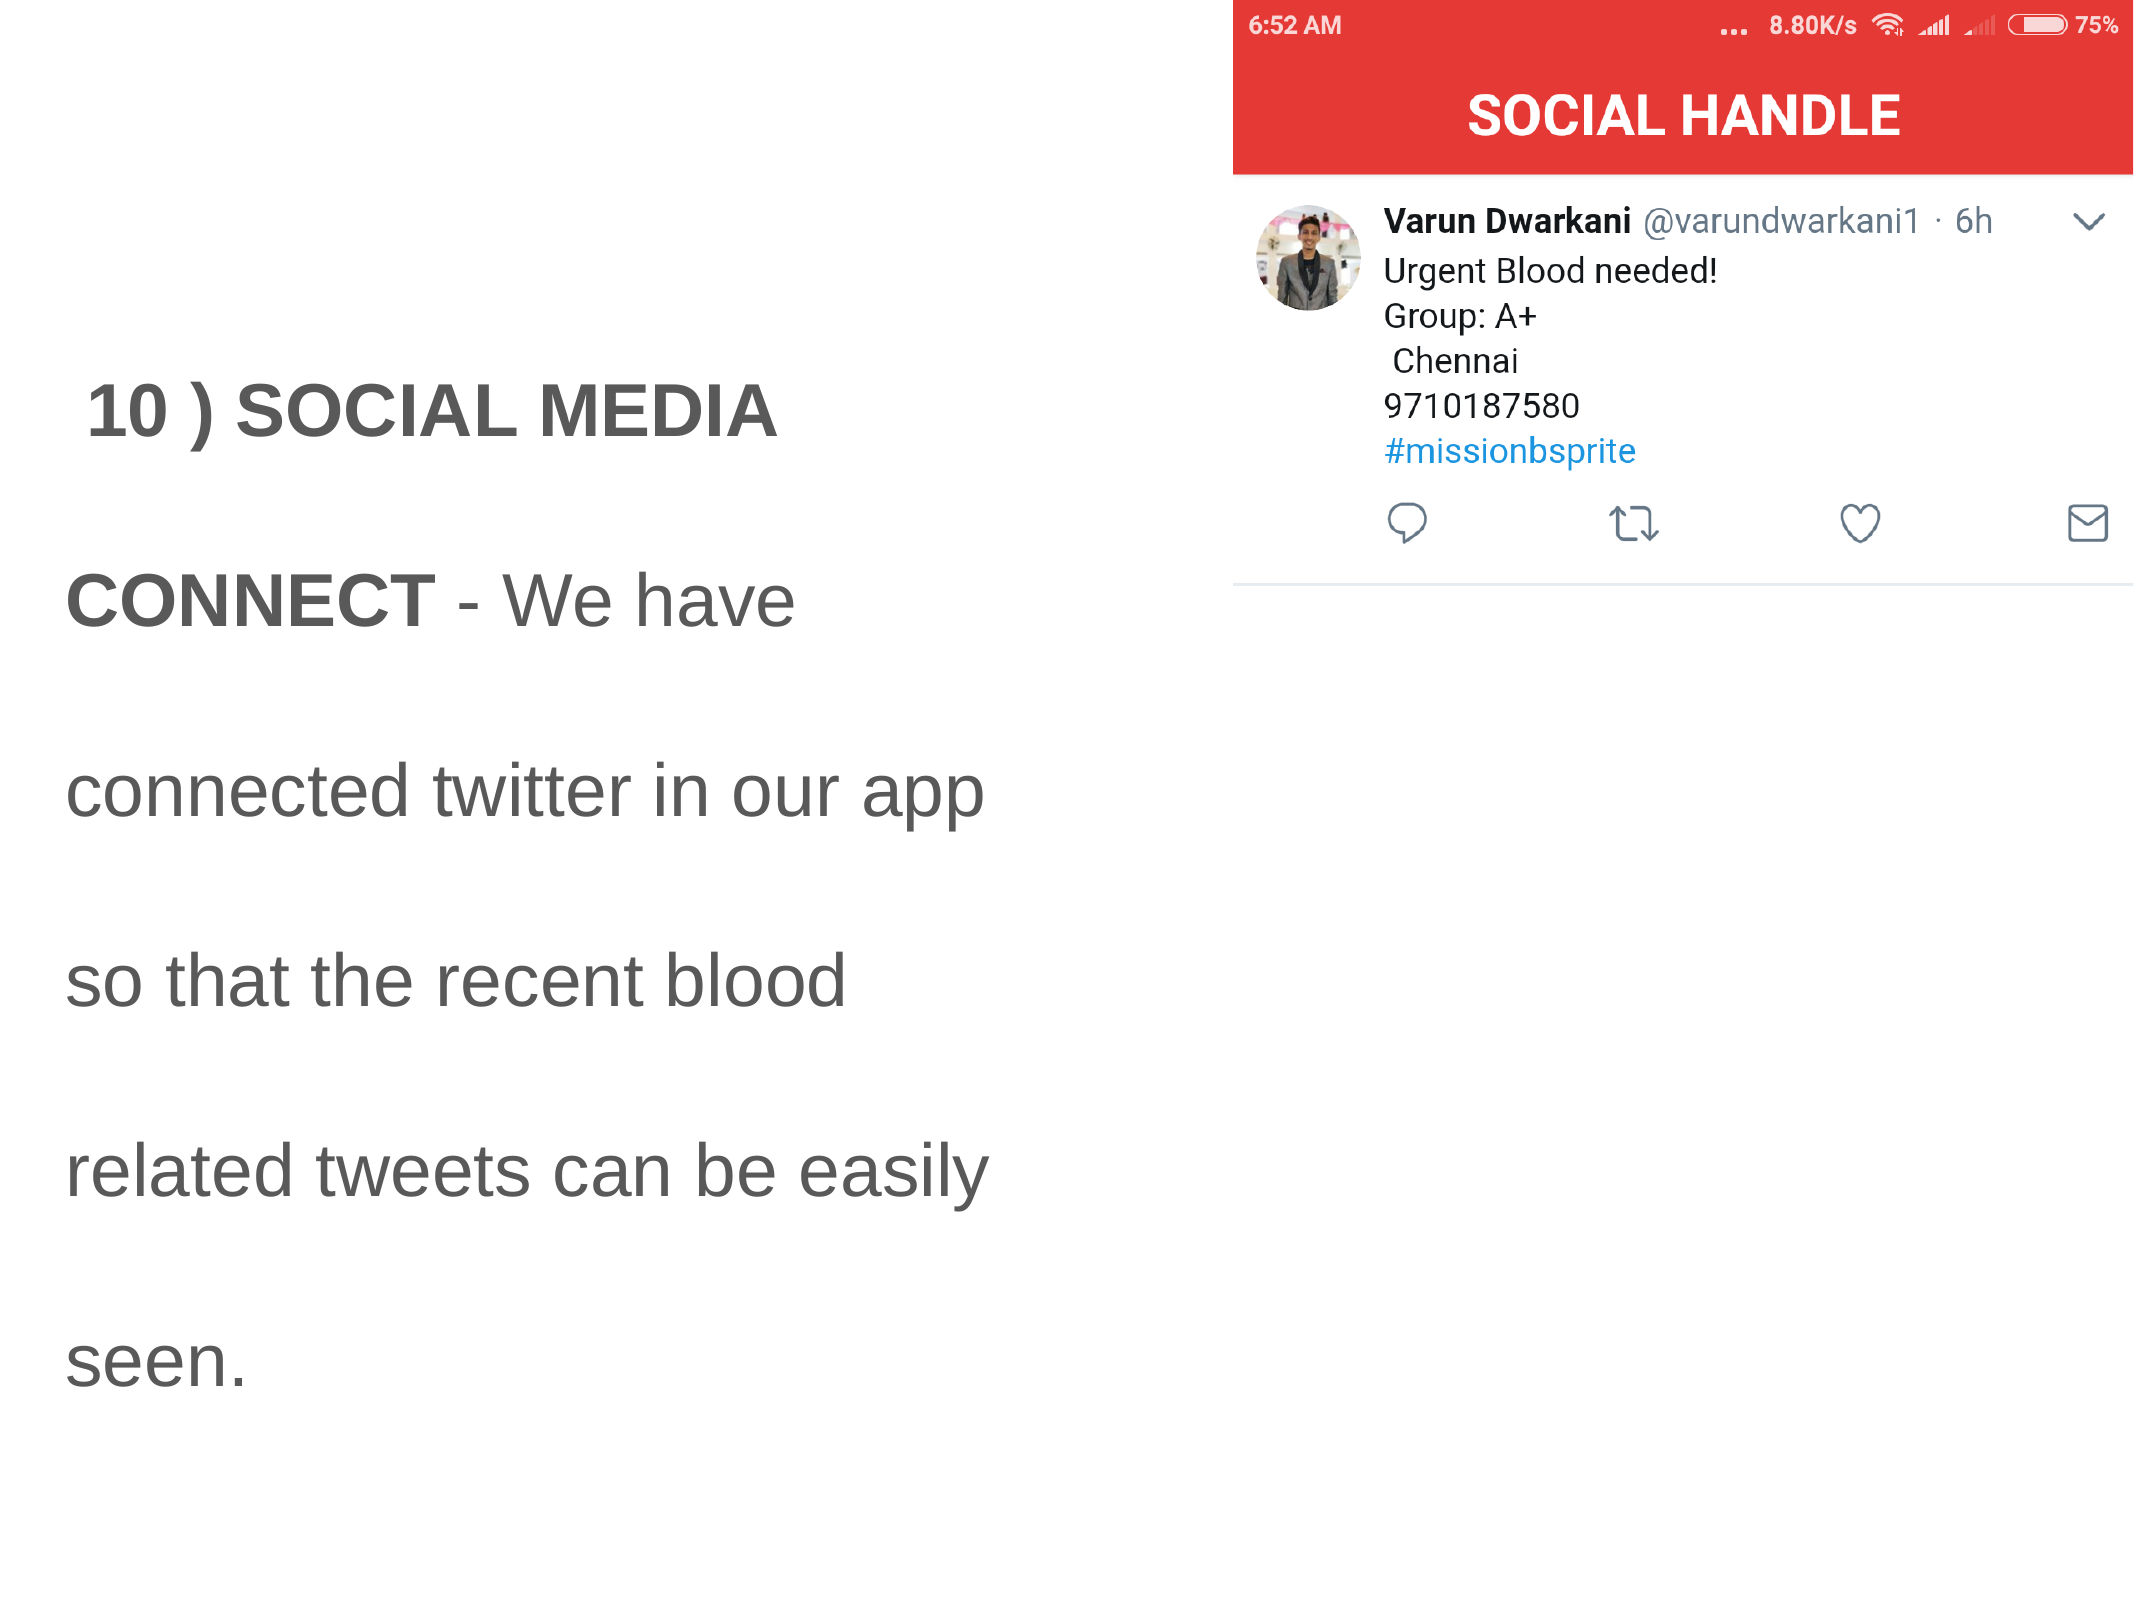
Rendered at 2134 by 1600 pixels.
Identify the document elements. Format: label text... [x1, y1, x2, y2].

picture [1232, 0, 2134, 1600]
text_box 10 ) SOCIAL MEDIA CONNECT - We have connected twitter in our app so that the recent blood related tweets can be easily seen. [56, 298, 1046, 1275]
